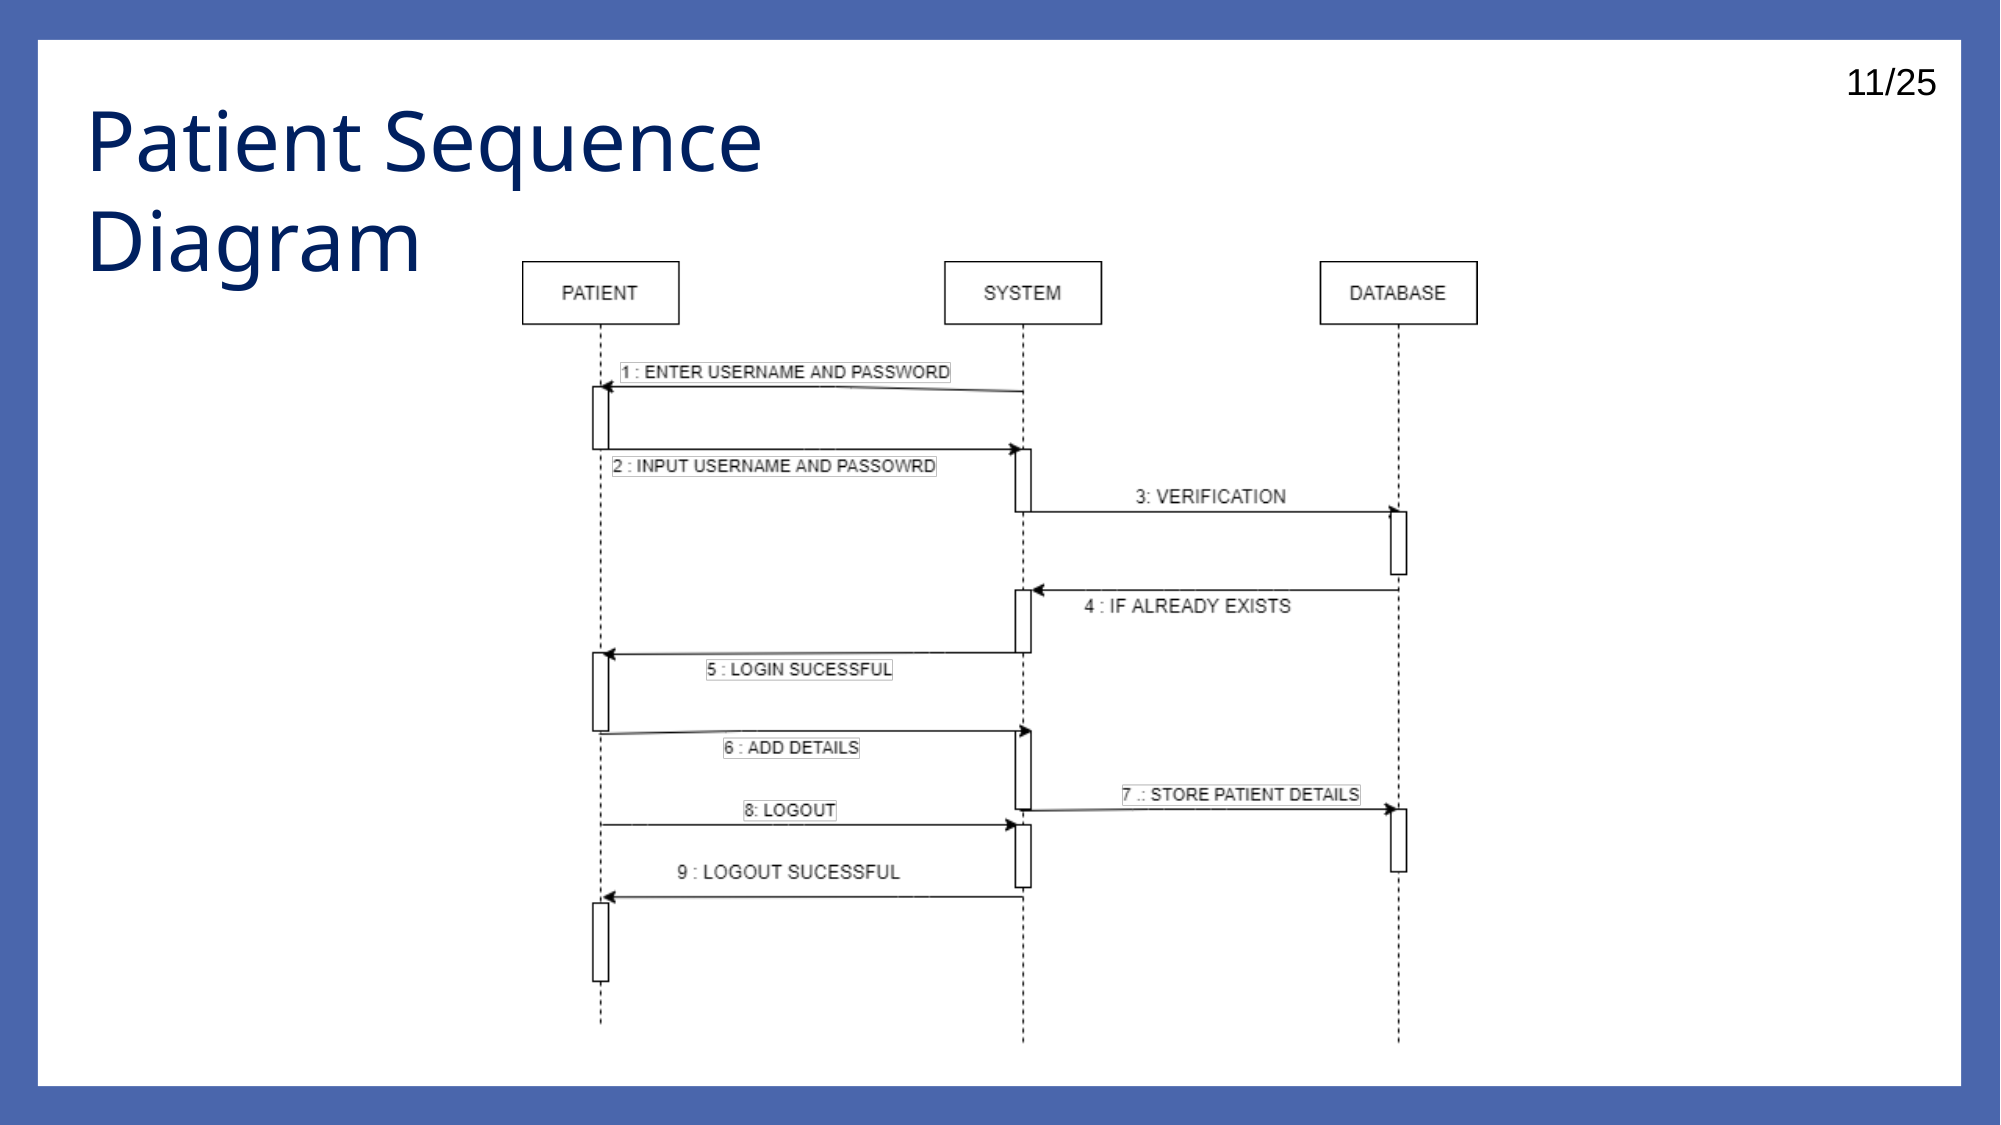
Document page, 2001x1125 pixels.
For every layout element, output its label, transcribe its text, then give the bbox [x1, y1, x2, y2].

picture [522, 261, 1478, 1045]
text_box 11/25 [1831, 50, 2000, 110]
text_box Patient Sequence Diagram [70, 80, 1137, 296]
